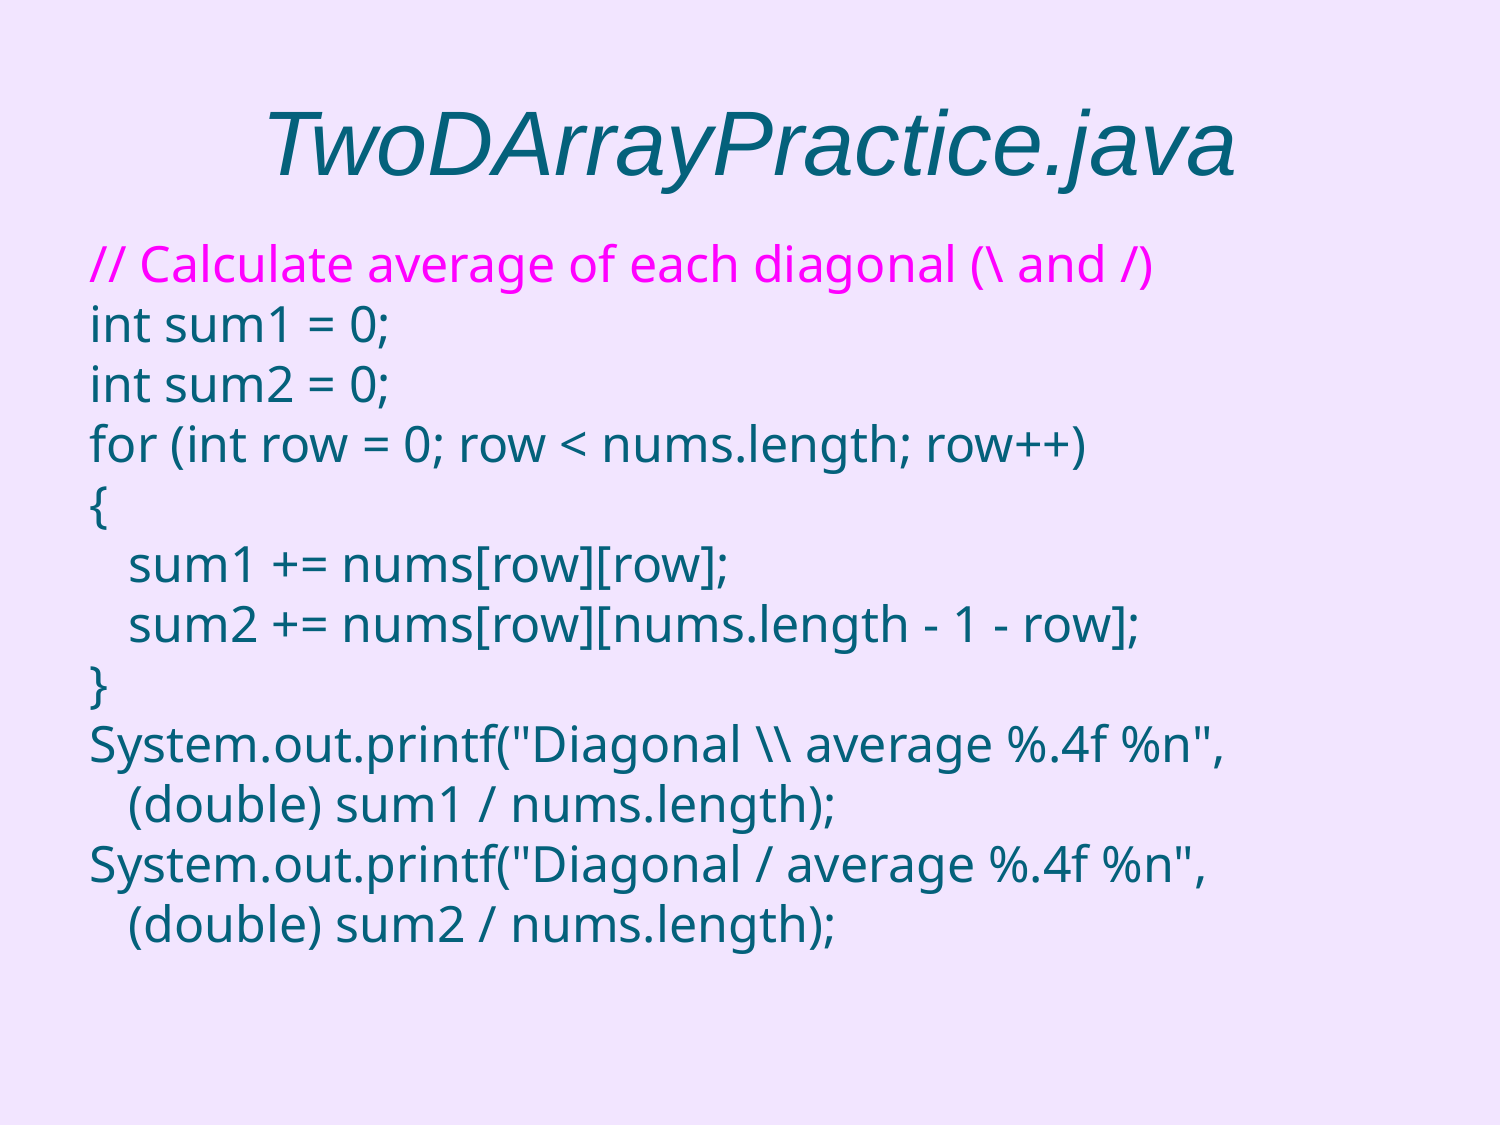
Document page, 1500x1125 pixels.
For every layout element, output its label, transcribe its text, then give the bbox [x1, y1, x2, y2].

title TwoDArrayPractice.java [75, 45, 1425, 224]
text_box // Calculate average of each diagonal (\ and /) int sum1 = 0; int sum2 = 0; for (int row = 0; row < nums.length; row++) { sum1 += nums[row][row]; sum2 += nums[row][nums.length - 1 - row]; } System.out.printf("Diagonal \\ average %.4f %n", (double) sum1 / nums.length); System.out.printf("Diagonal / average %.4f %n", (double) sum2 / nums.length); [75, 224, 1450, 960]
